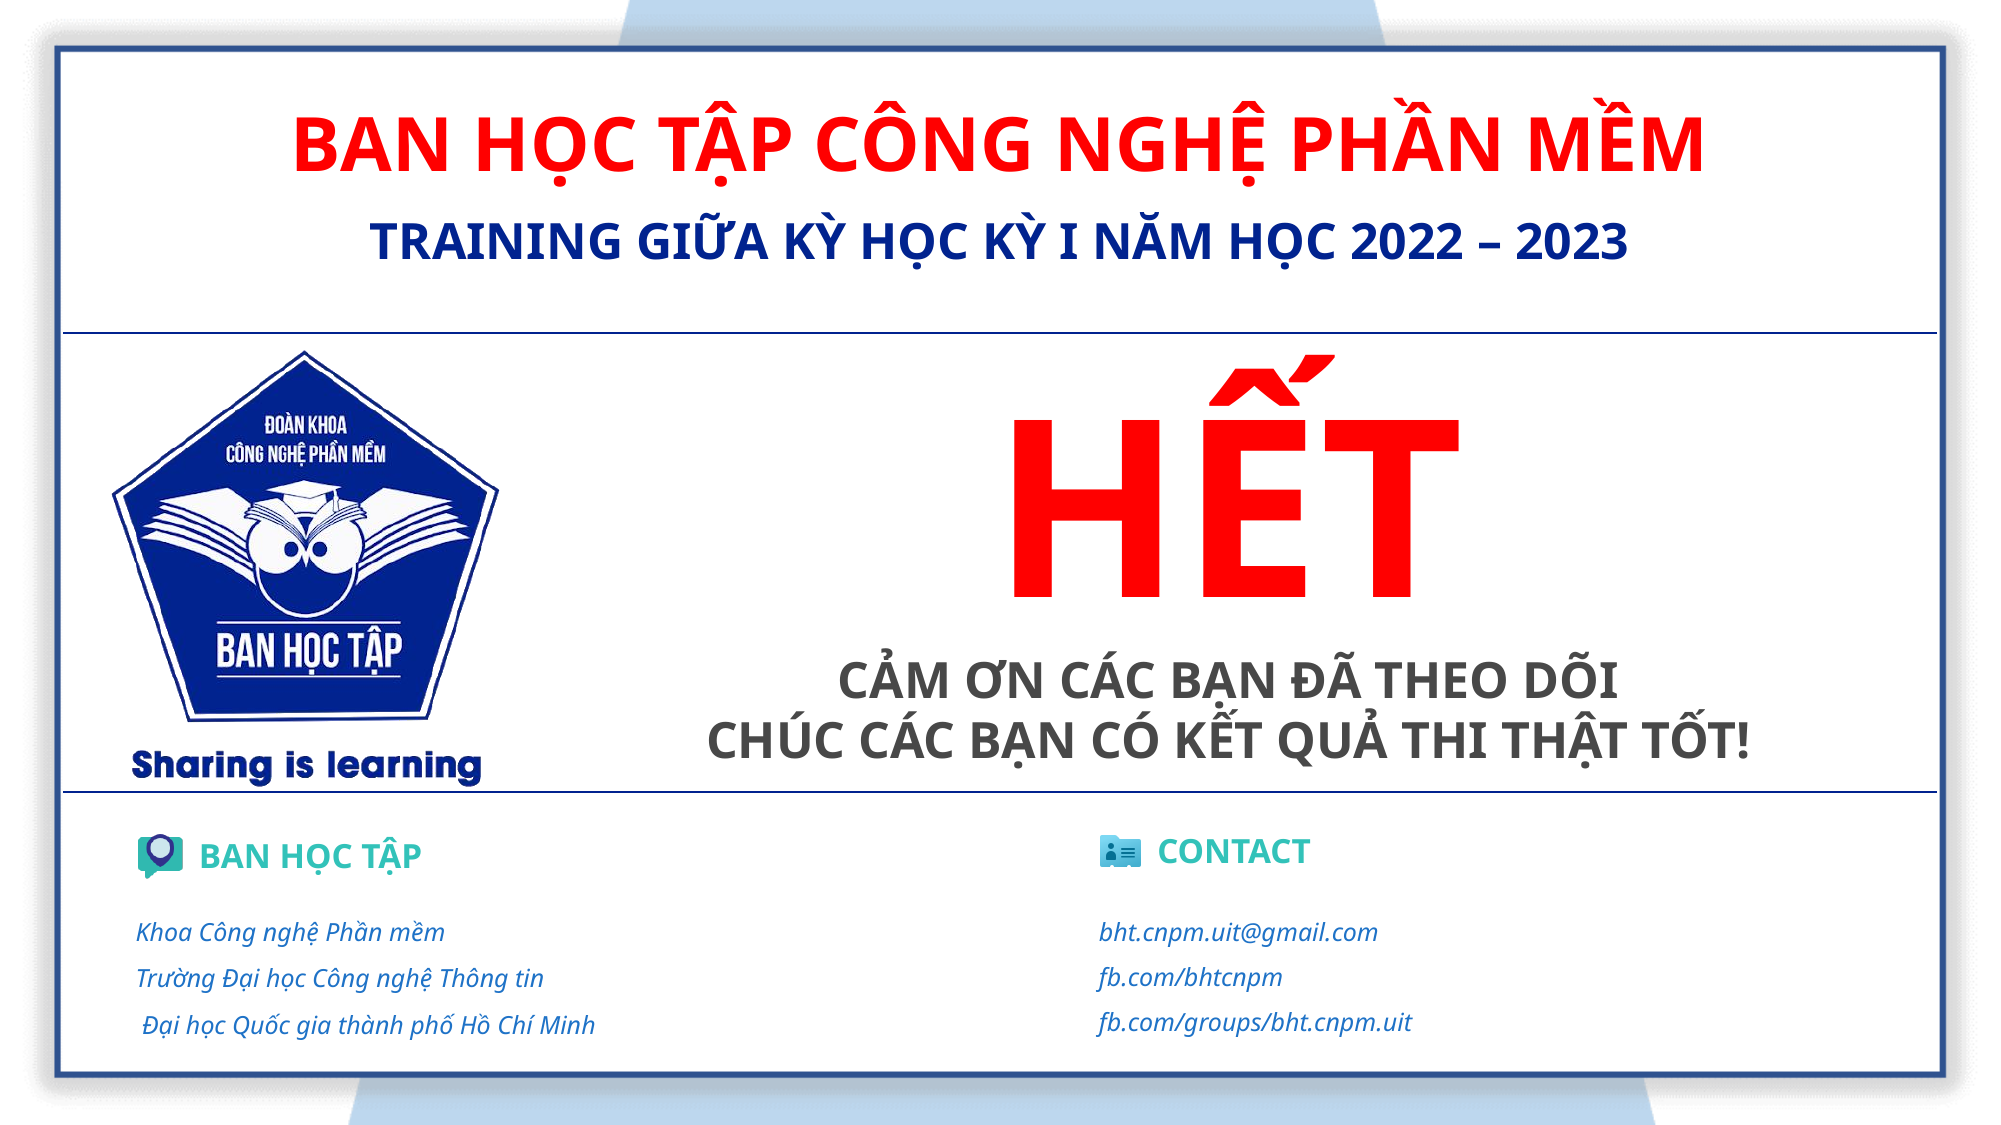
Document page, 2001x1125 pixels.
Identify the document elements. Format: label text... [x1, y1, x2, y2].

picture [0, 0, 2001, 1125]
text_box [116, 827, 980, 1051]
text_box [1083, 822, 1918, 1046]
slide_number [774, 1070, 1225, 1125]
title BAN HỌC TẬP CÔNG NGHỆ PHẦN MỀM [137, 92, 1863, 203]
text_box HẾT CẢM ƠN CÁC BẠN ĐÃ THEO DÕI CHÚC CÁC BẠN CÓ KẾT QUẢ THI THẬT TỐT! [535, 342, 1938, 776]
text_box TRAINING GIỮA KỲ HỌC KỲ I NĂM HỌC 2022 – 2023 [332, 202, 1668, 278]
